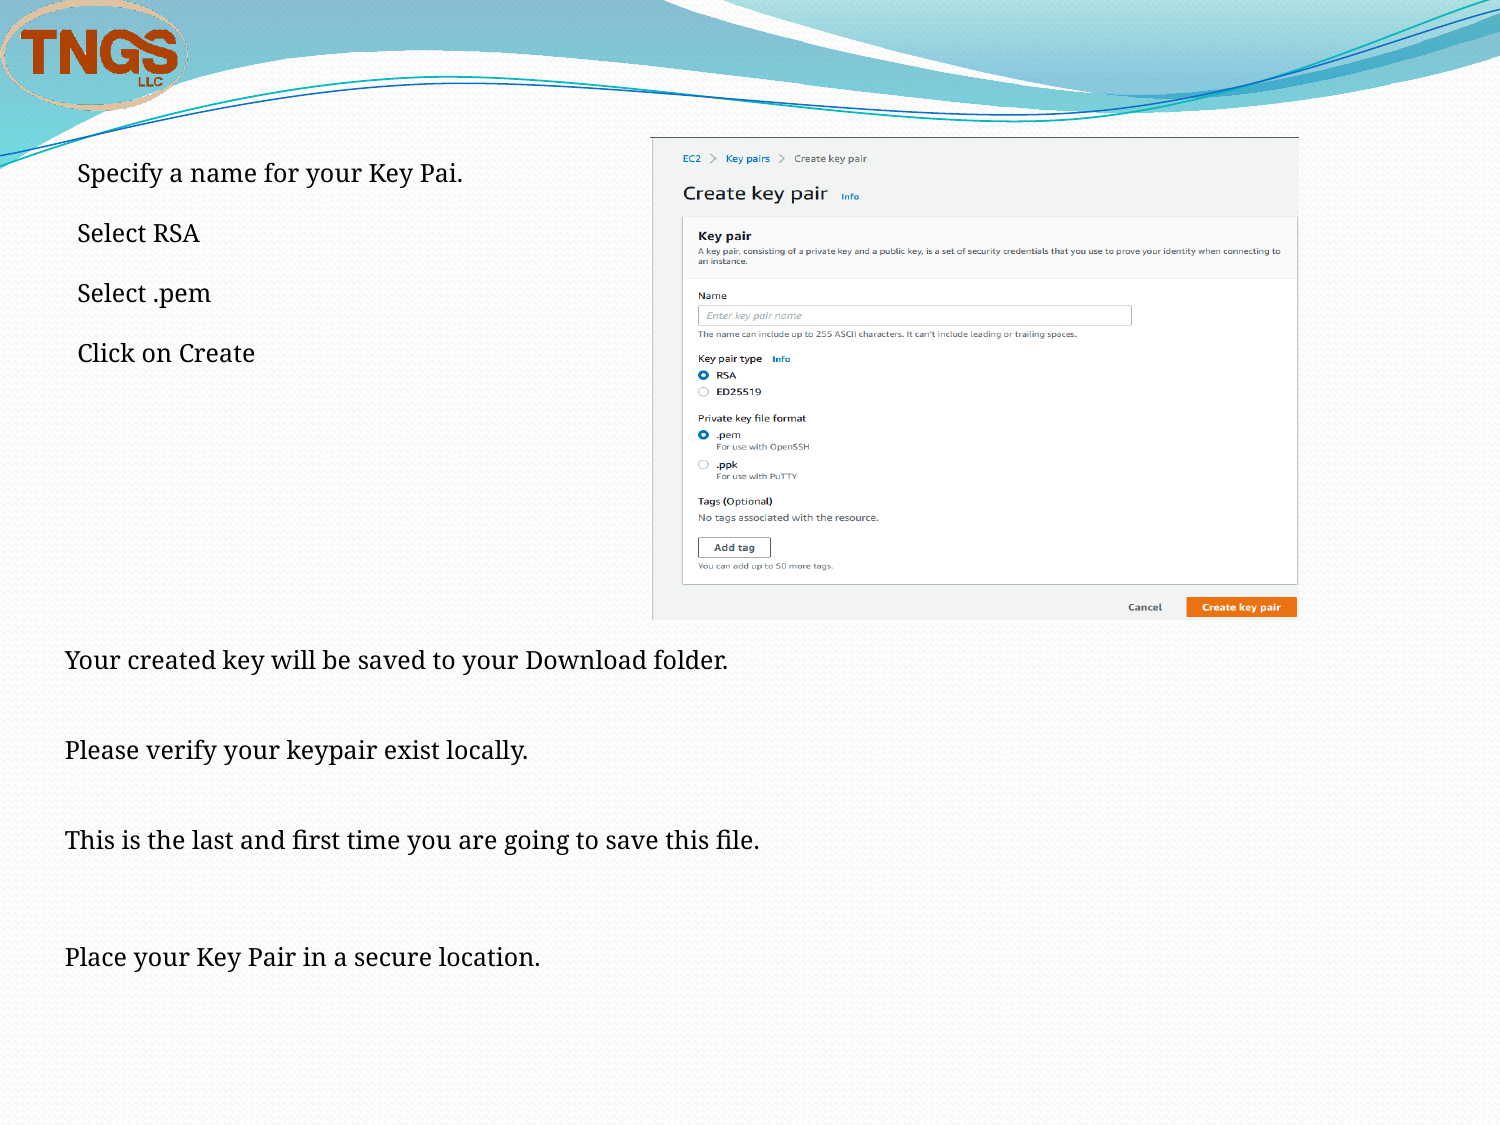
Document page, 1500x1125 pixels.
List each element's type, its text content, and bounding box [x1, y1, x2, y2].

text_box Your created key will be saved to your Download folder. Please verify your keypair exist locally. This is the last and first time you are going to save this file. [50, 637, 1425, 862]
picture [649, 137, 1299, 620]
text_box Place your Key Pair in a secure location. [49, 933, 563, 979]
picture [0, 0, 188, 111]
text_box Specify a name for your Key Pai. Select RSA Select .pem Click on Create [62, 149, 642, 375]
